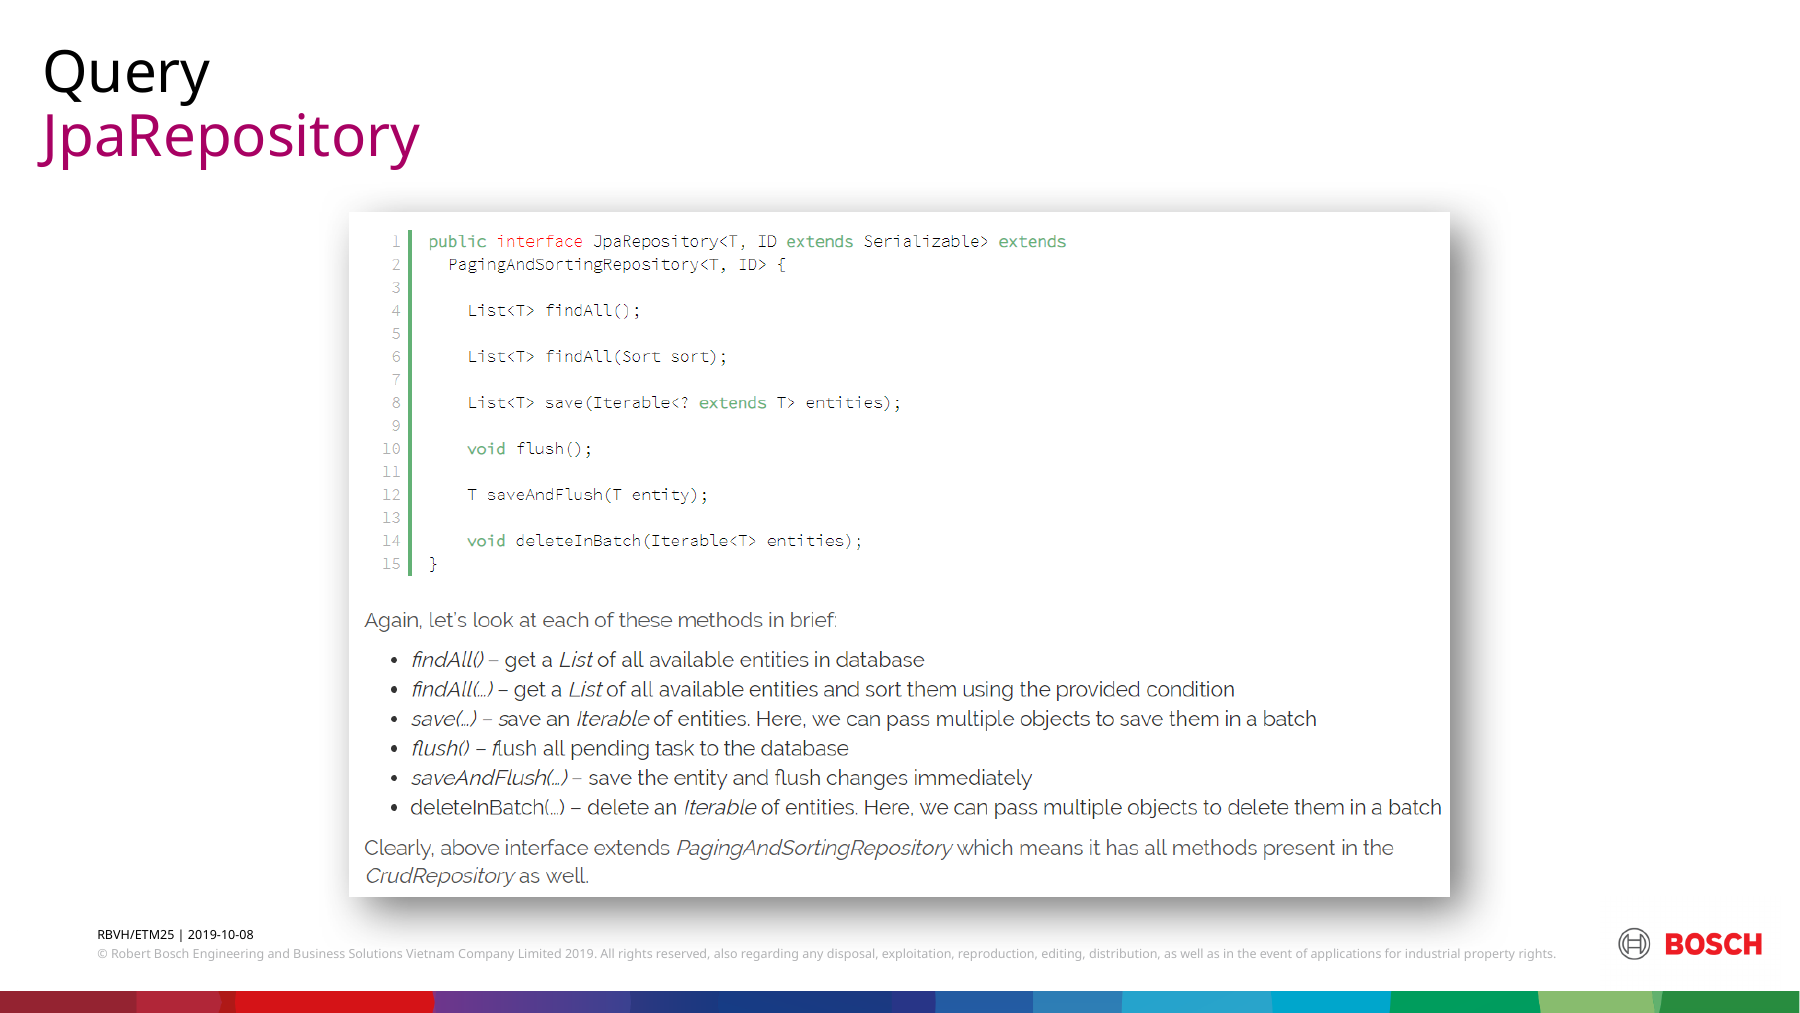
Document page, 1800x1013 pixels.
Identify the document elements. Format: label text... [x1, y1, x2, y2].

title JpaRepository [42, 107, 1757, 171]
picture [1390, 896, 1800, 1013]
picture [0, 905, 1272, 1013]
list Query [42, 42, 1757, 107]
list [349, 212, 1450, 897]
